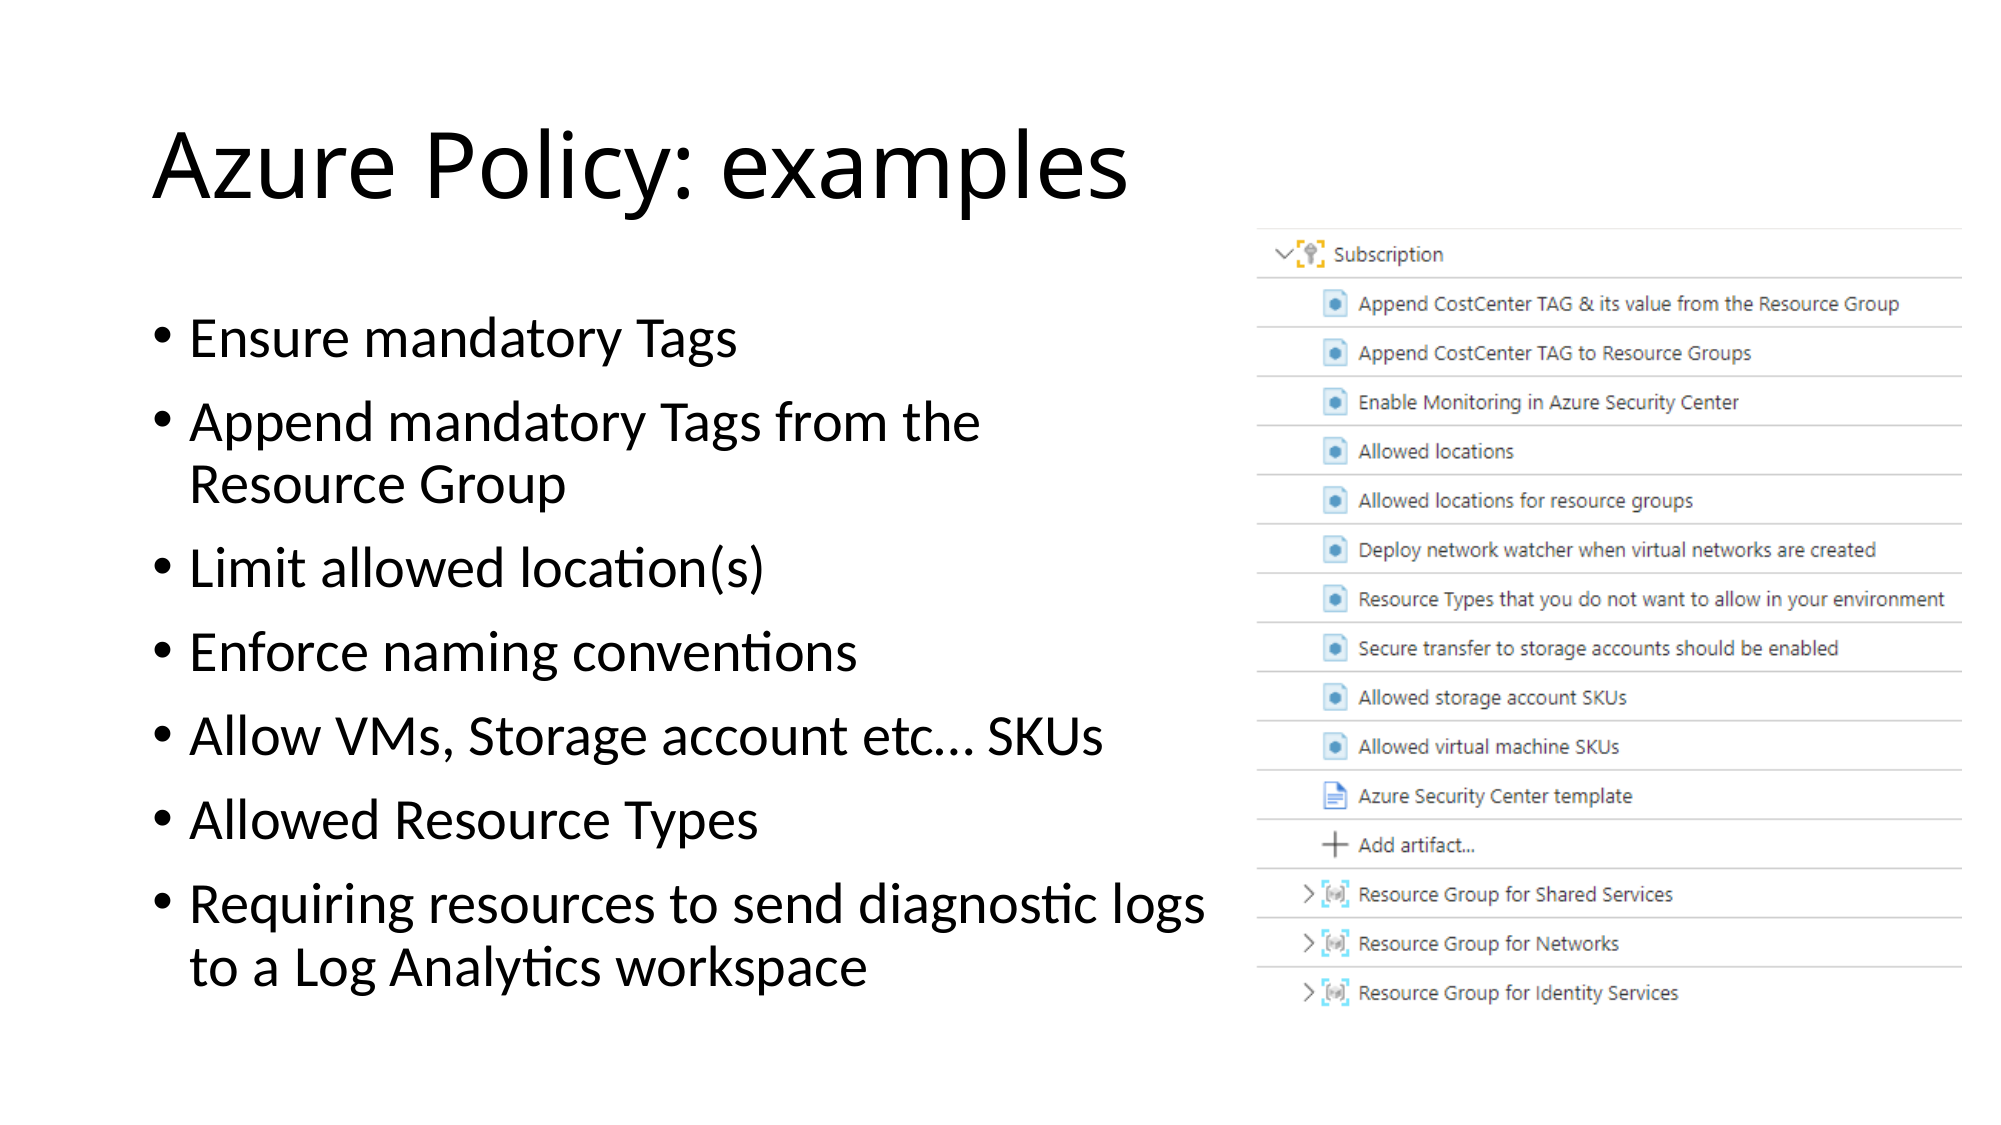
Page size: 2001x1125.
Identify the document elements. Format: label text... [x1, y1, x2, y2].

list Ensure mandatory Tags Append mandatory Tags from the Resource Group Limit allowed location(s) Enforce naming conventions Allow VMs, Storage account etc… SKUs Allowed Resource Types Requiring resources to send diagnostic logs to a Log Analytics workspace [137, 299, 1234, 1014]
picture [1251, 228, 1962, 1014]
title Azure Policy: examples [137, 59, 1863, 278]
